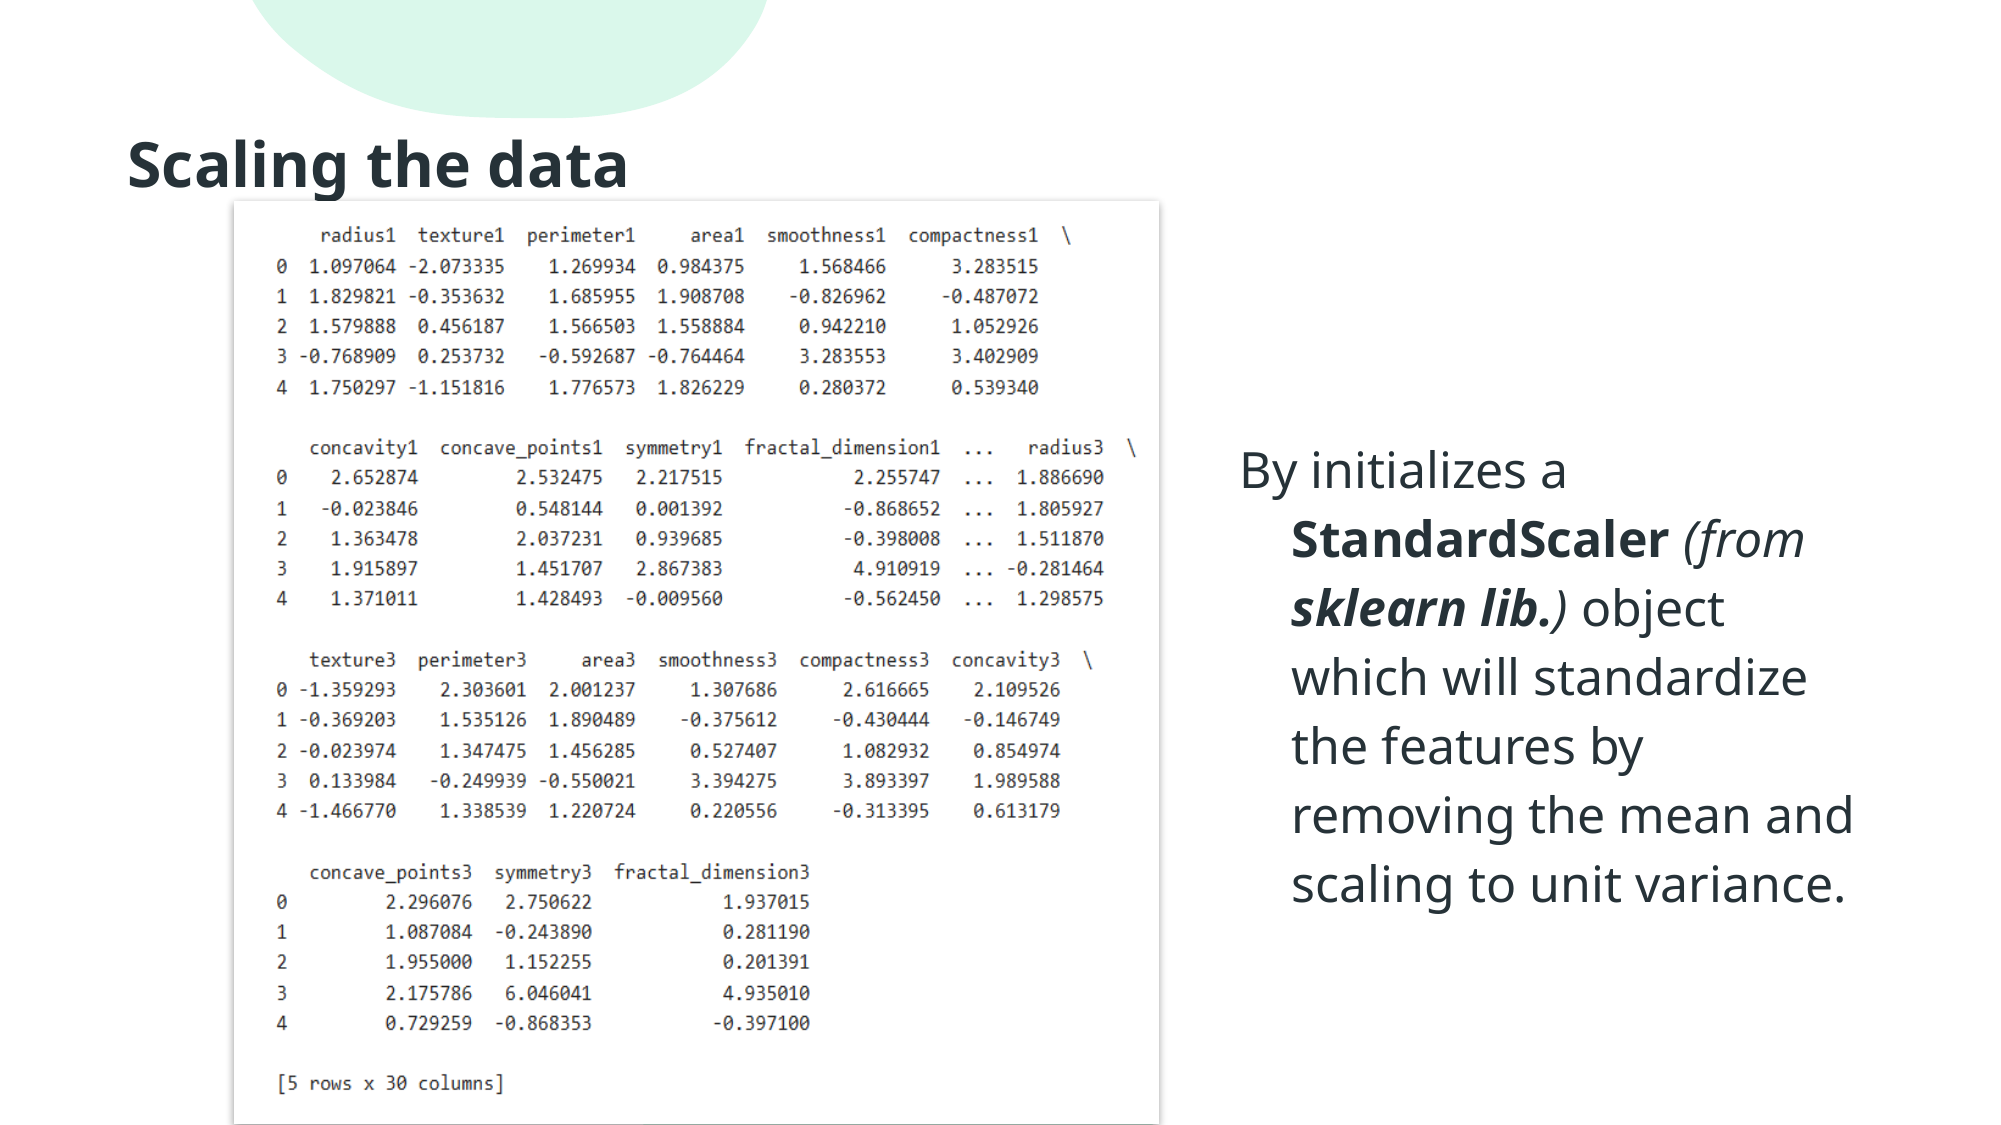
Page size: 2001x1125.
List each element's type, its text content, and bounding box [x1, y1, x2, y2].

title Scaling the data [112, 101, 1605, 216]
text_box By initializes a StandardScaler (from sklearn lib.) object which will standardize the features by removing the mean and scaling to unit variance. [1201, 414, 1892, 819]
text_box [1165, 812, 1850, 910]
text_box [223, 812, 228, 910]
picture [247, 214, 1145, 1110]
